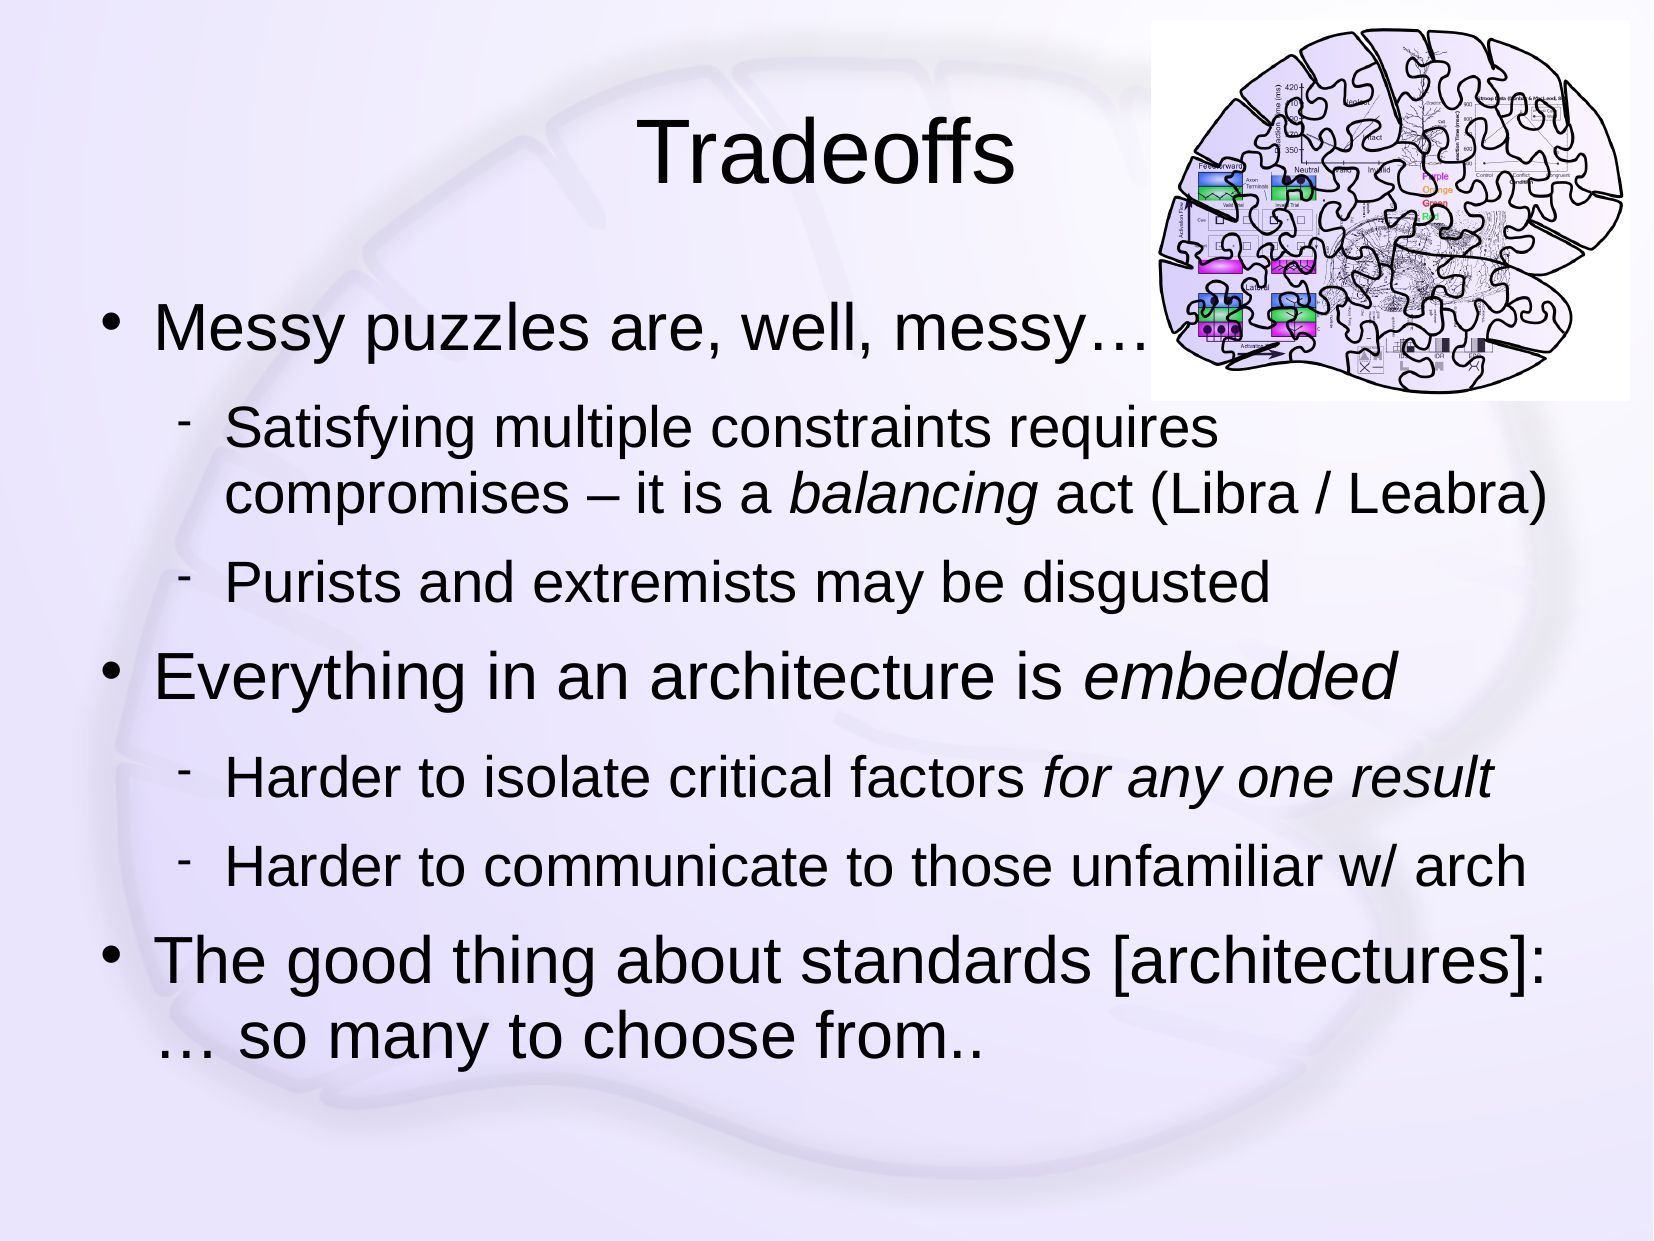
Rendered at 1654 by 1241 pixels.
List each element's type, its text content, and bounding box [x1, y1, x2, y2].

picture [0, 0, 1654, 1241]
list Messy puzzles are, well, messy… Satisfying multiple constraints requires compromises – it is a balancing act (Libra / Leabra) Purists and extremists may be disgusted Everything in an architecture is embedded Harder to isolate critical factors for any one result Harder to communicate to those unfamiliar w/ arch The good thing about standards [architectures]:… so many to choose from.. [82, 290, 1571, 1110]
title Tradeoffs [82, 49, 1146, 257]
